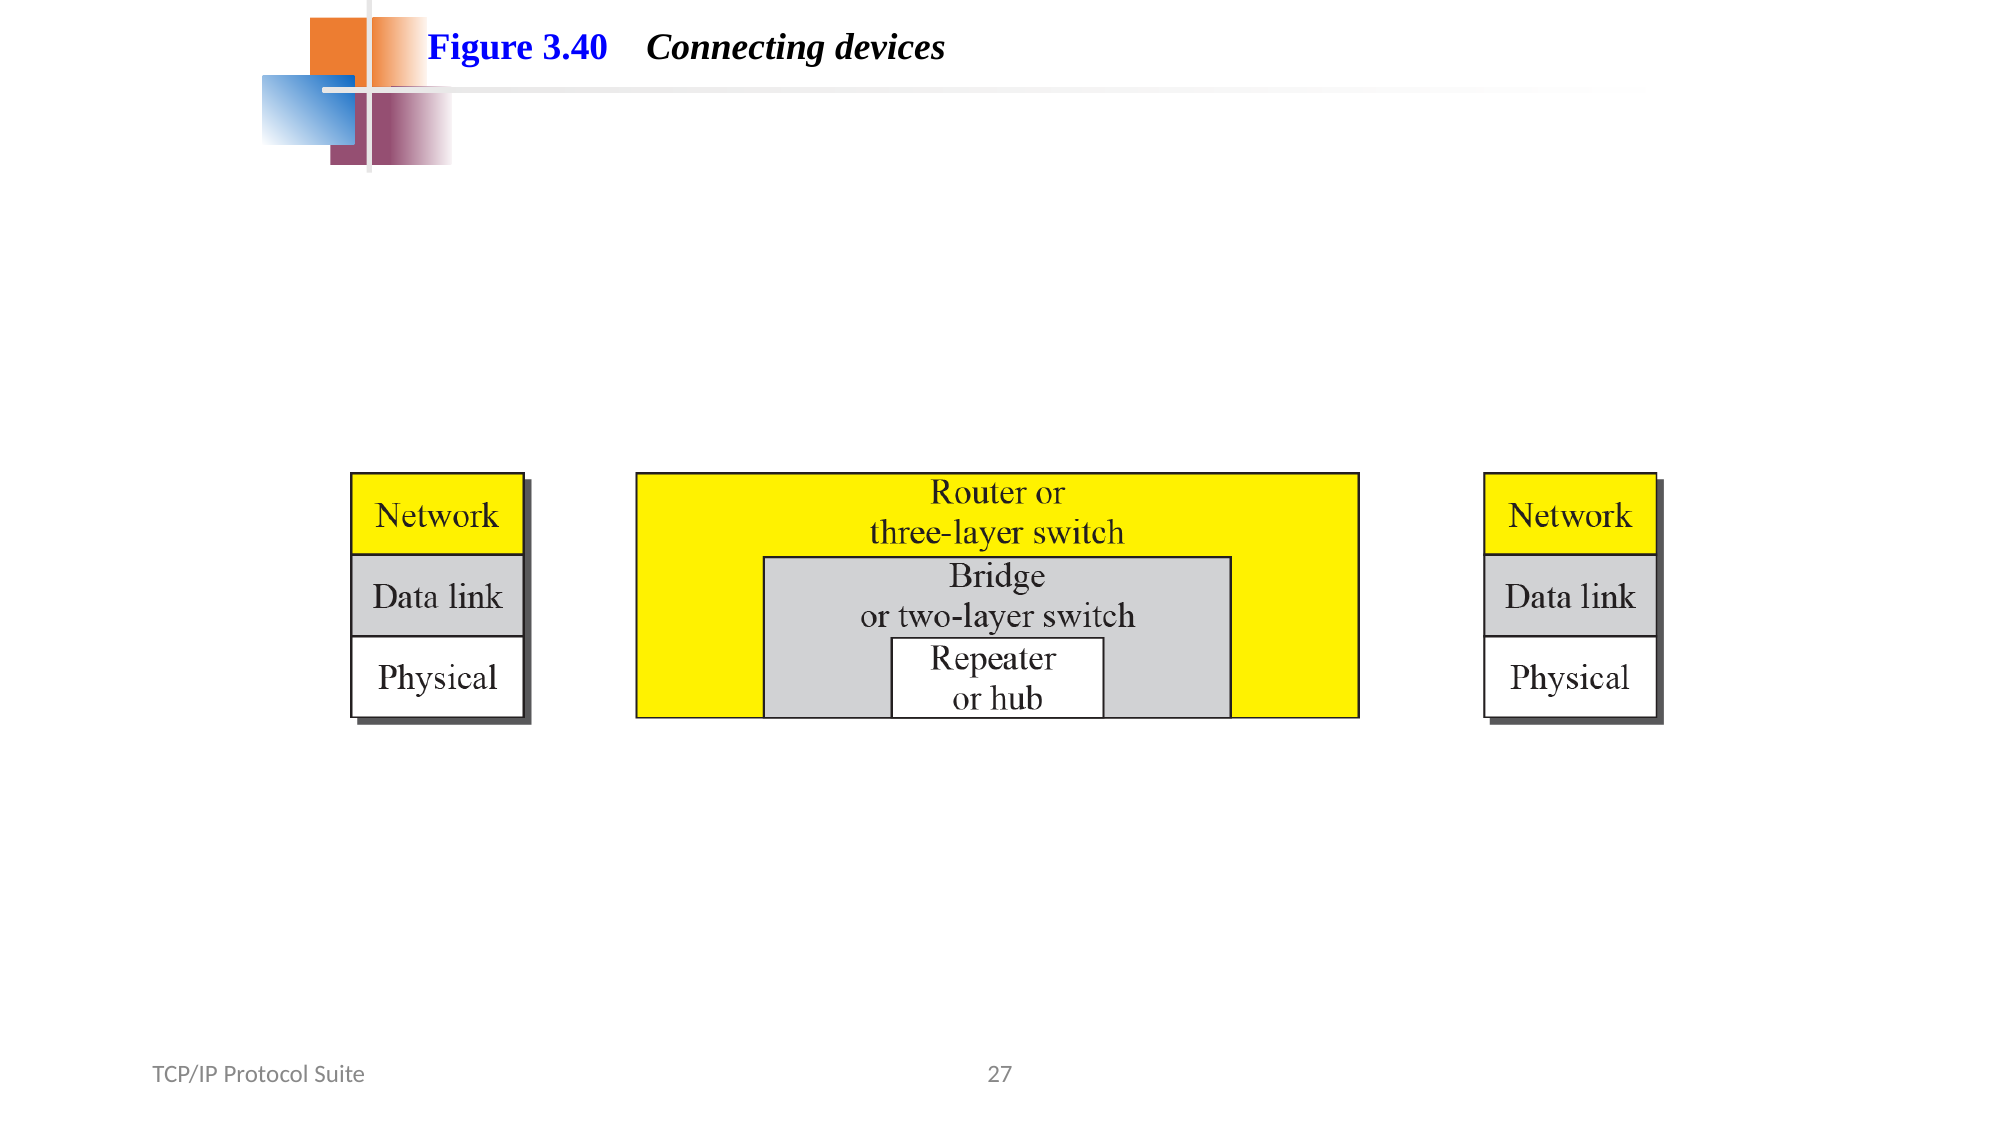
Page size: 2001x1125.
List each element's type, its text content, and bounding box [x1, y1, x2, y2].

text_box [391, 93, 452, 165]
text_box Figure 3.40 Connecting devices [412, 14, 1350, 75]
text_box [372, 17, 427, 86]
picture [349, 472, 1664, 726]
footer TCP/IP Protocol Suite [137, 1042, 588, 1103]
text_box [330, 93, 366, 165]
text_box [322, 87, 1673, 93]
text_box [262, 75, 355, 145]
text_box [366, 93, 372, 173]
text_box [366, 0, 372, 87]
text_box [372, 93, 391, 165]
text_box [310, 17, 366, 86]
slide_number 27 [662, 1042, 1338, 1103]
